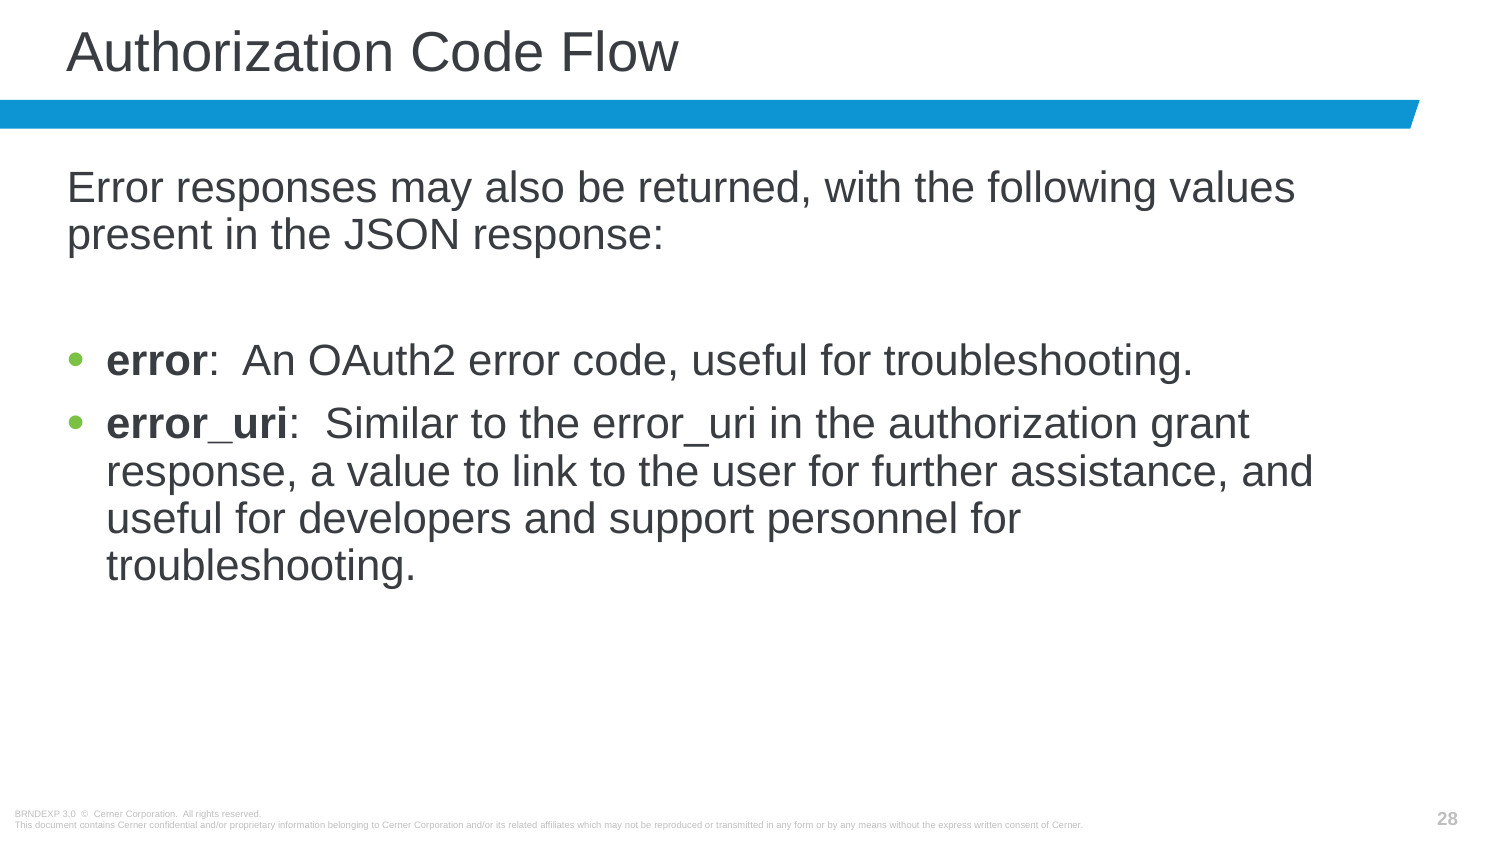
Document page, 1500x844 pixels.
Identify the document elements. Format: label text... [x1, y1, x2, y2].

list Error responses may also be returned, with the following values present in the JSON response: error: An OAuth2 error code, useful for troubleshooting. error_uri: Similar to the error_uri in the authorization grant response, a value to link to the user for further assistance, and useful for developers and support personnel for troubleshooting. [51, 157, 1346, 715]
title Authorization Code Flow [50, 0, 1345, 106]
